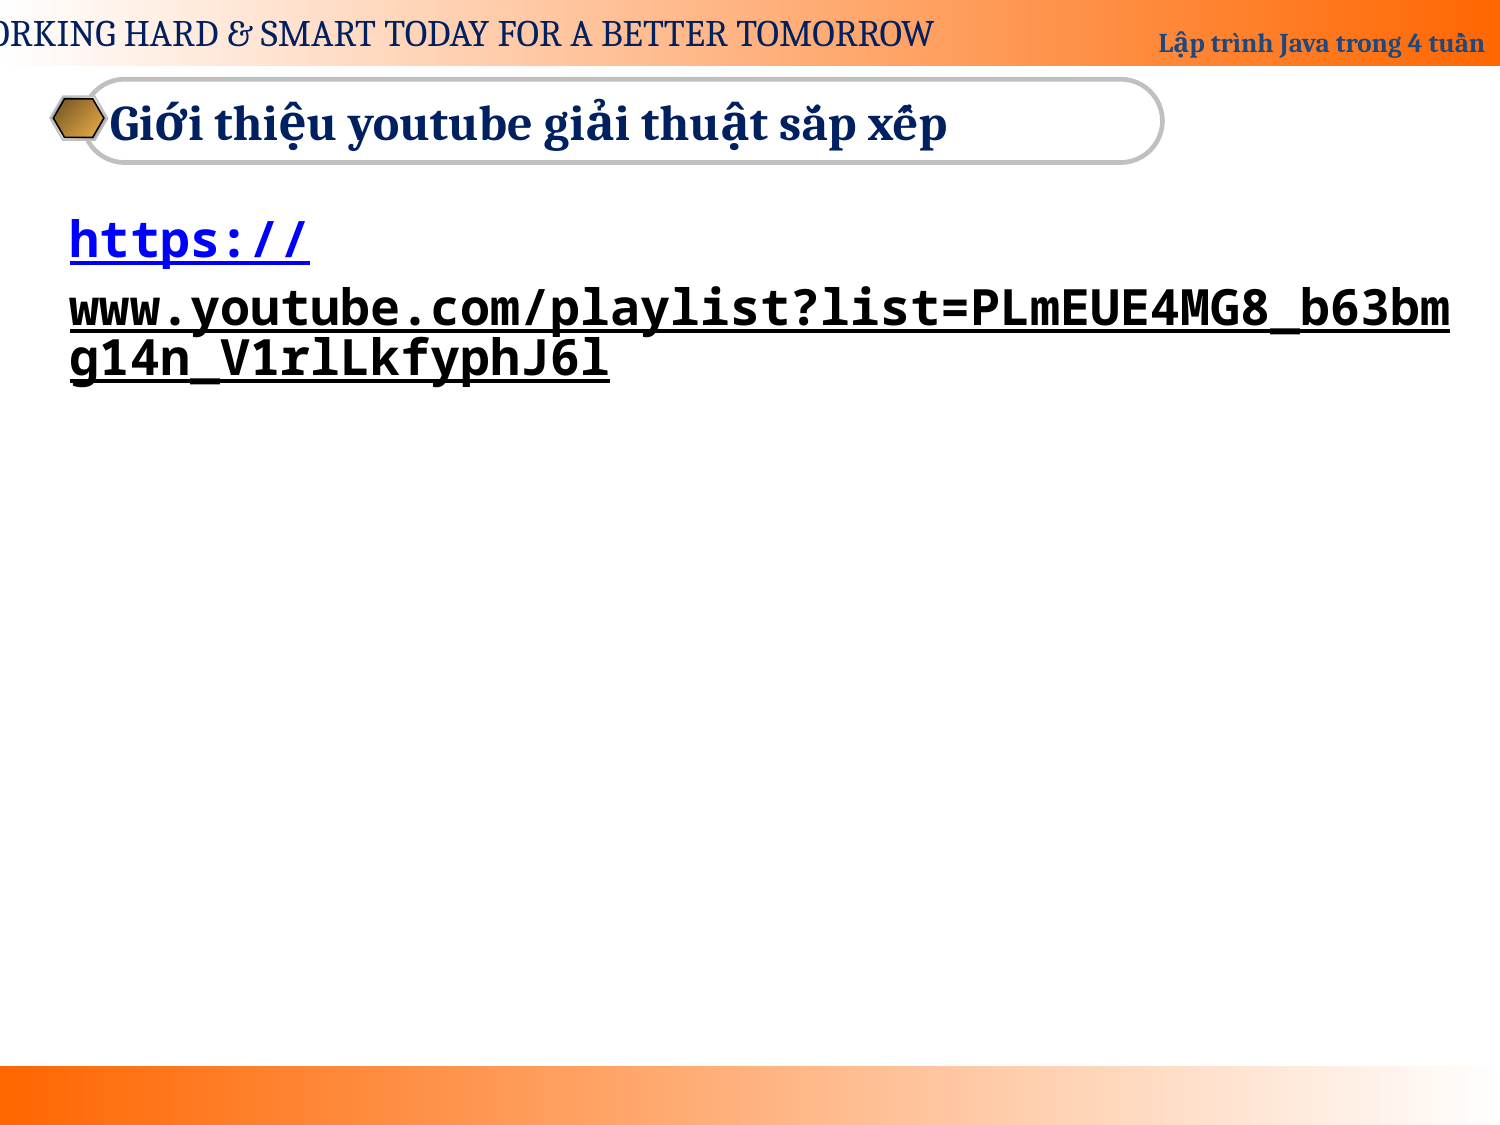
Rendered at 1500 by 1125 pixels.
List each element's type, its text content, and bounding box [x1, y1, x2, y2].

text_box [49, 78, 1163, 163]
text_box https://www.youtube.com/playlist?list=PLmEUE4MG8_b63bmg14n_V1rlLkfyphJ6l [55, 199, 1488, 412]
